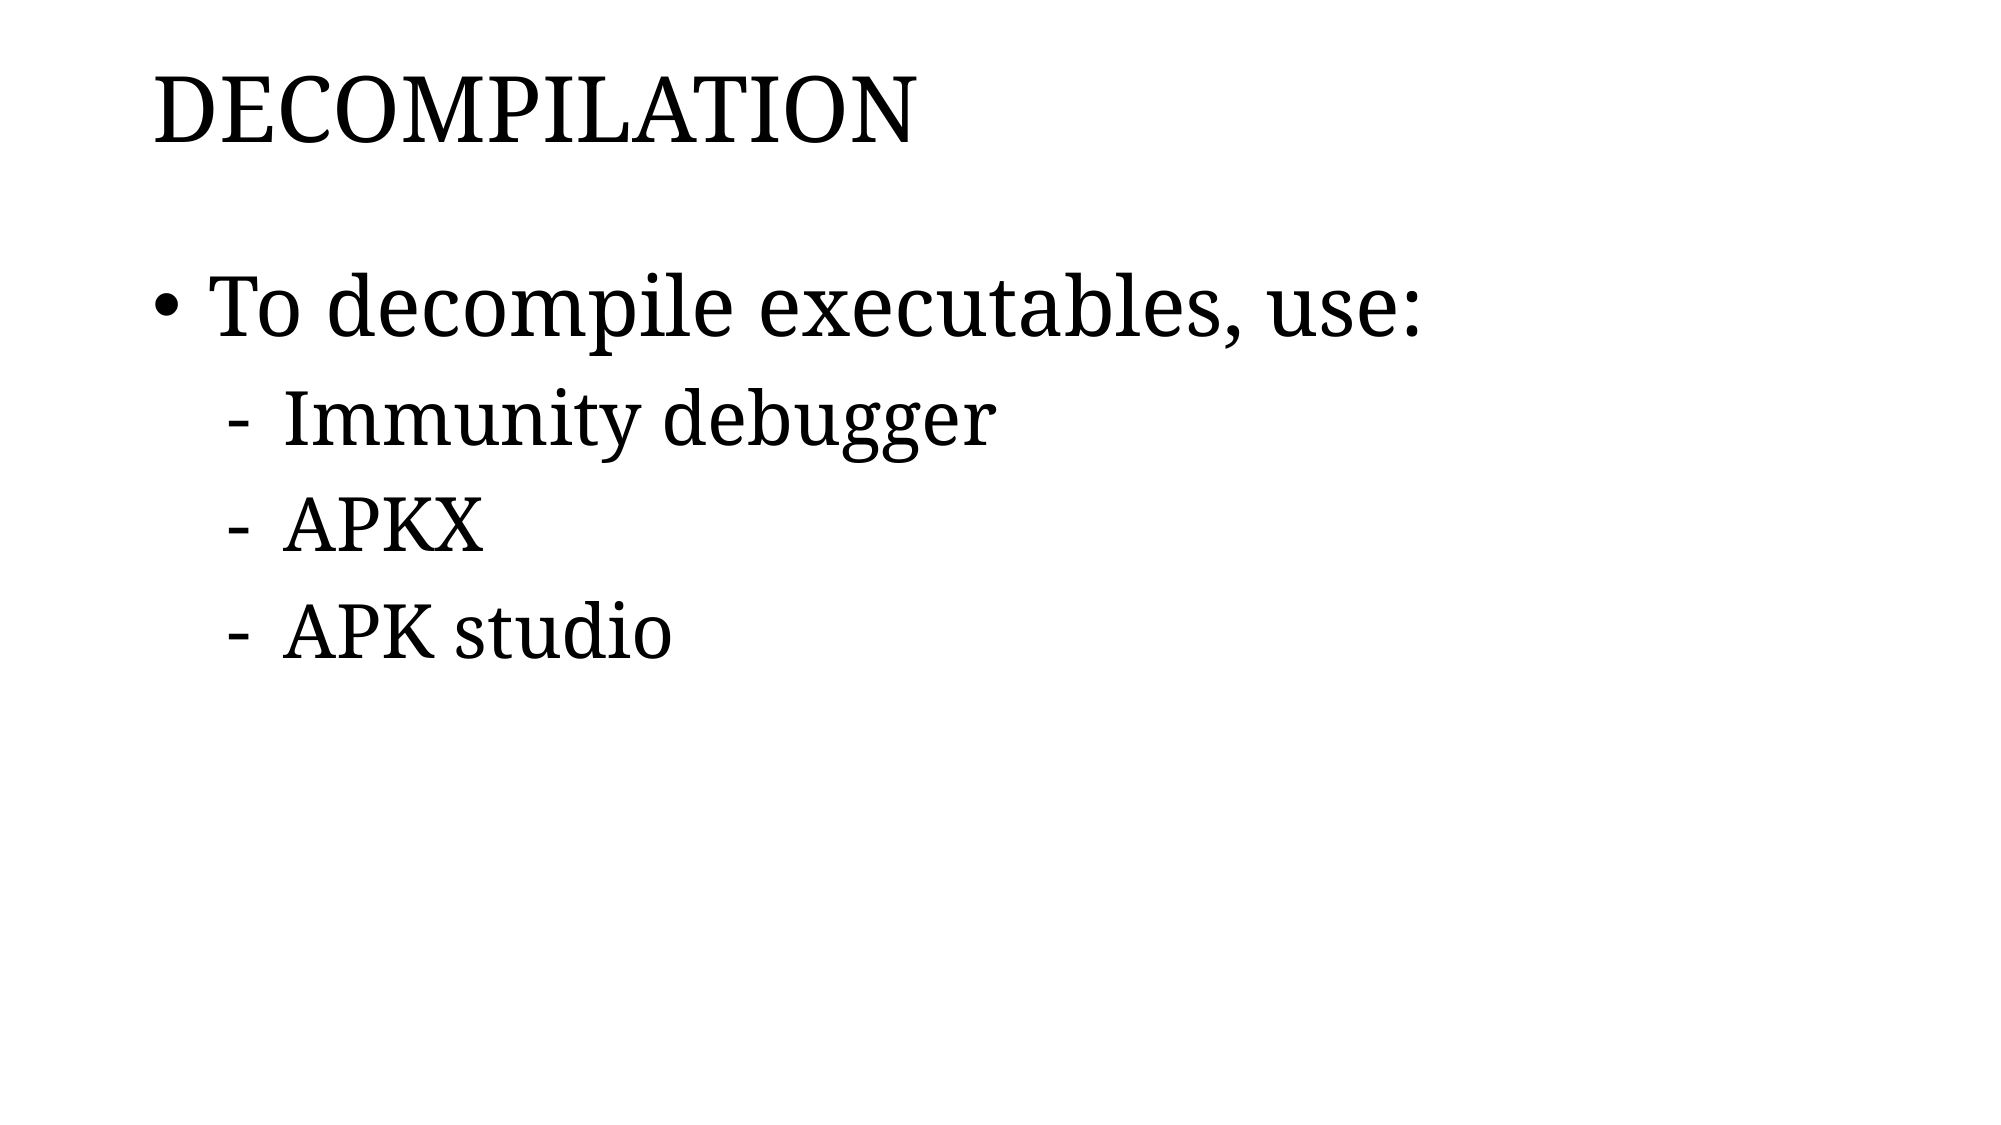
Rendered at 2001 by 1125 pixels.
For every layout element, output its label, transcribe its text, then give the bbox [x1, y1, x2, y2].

list To decompile executables, use: Immunity debugger APKX APK studio [137, 246, 1863, 1103]
title DECOMPILATION [137, 22, 1863, 204]
